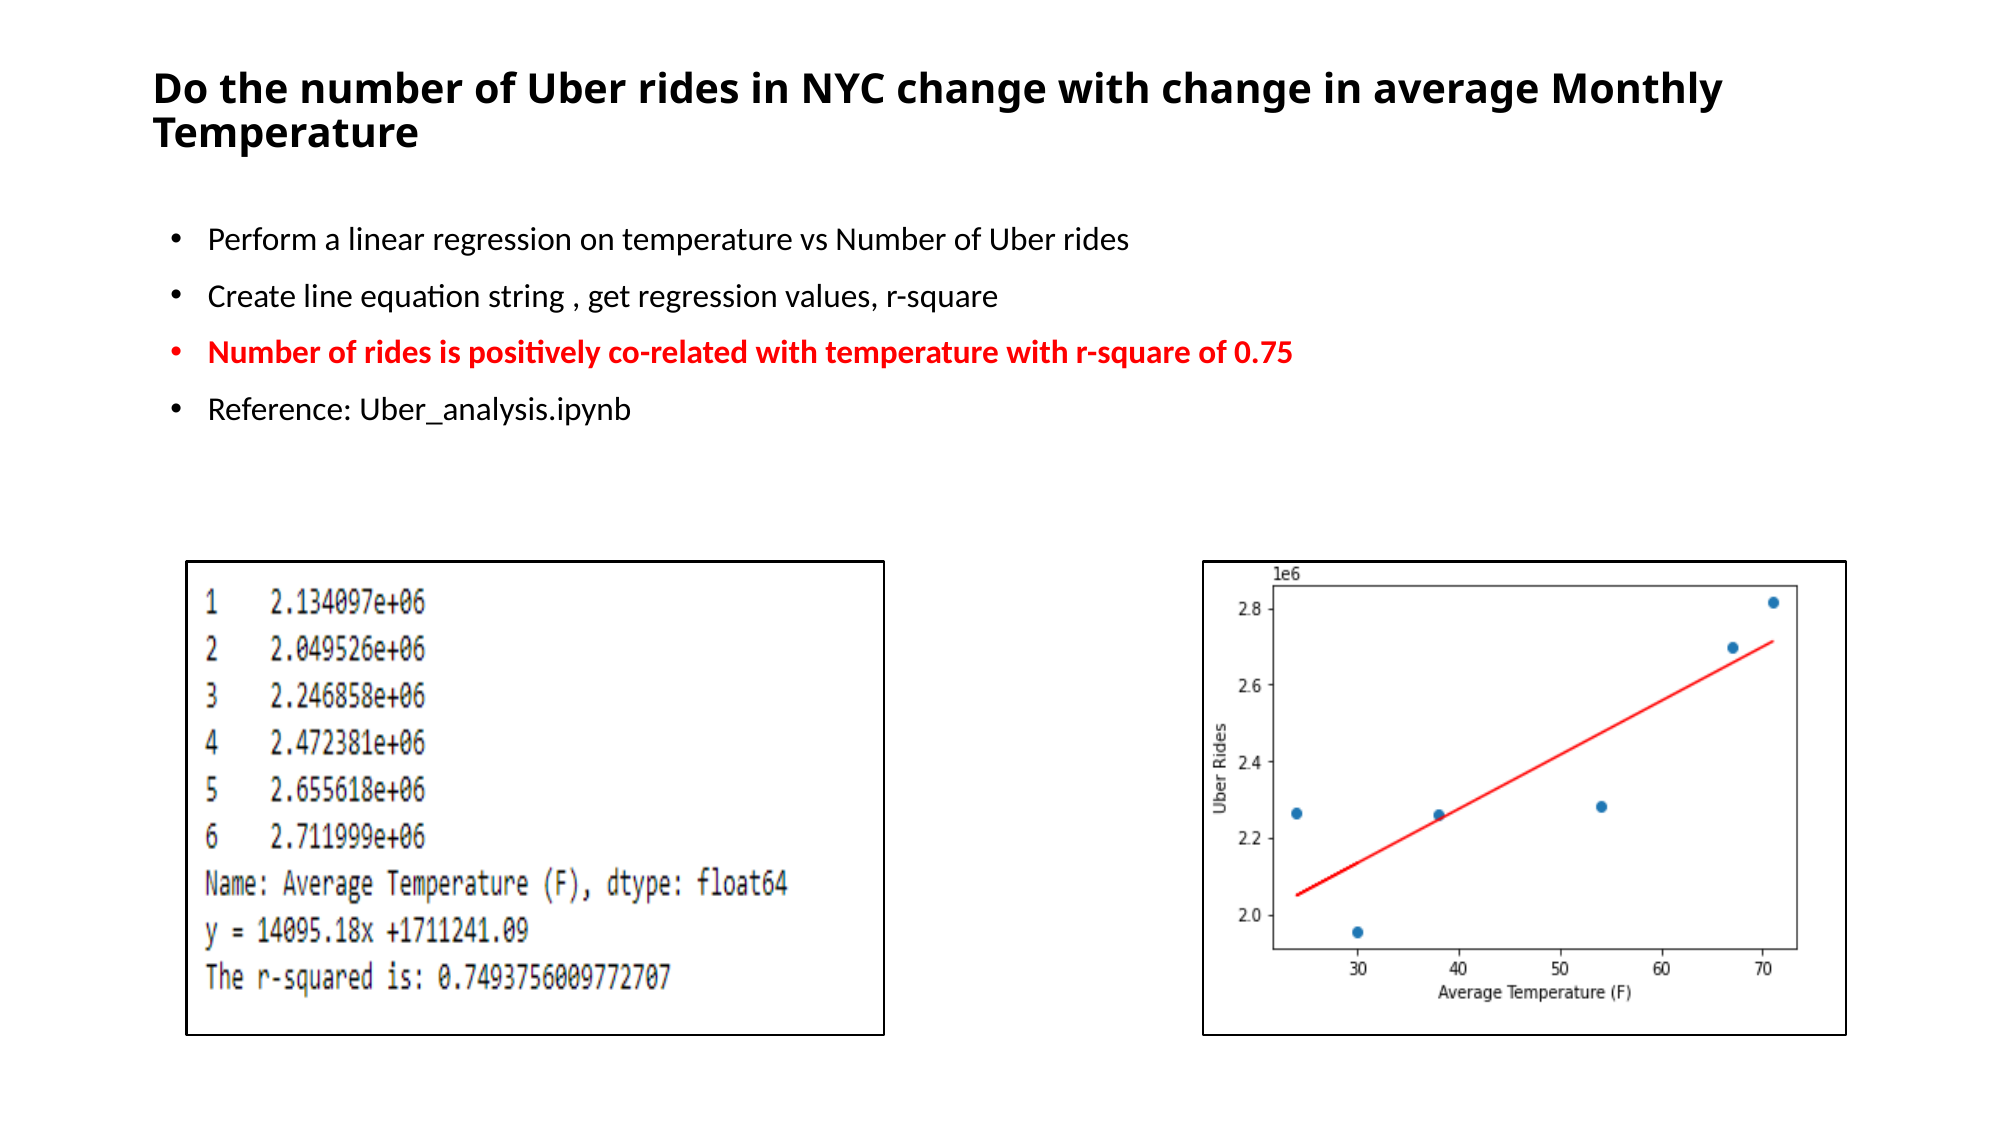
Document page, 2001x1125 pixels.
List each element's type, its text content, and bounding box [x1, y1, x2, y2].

picture [1203, 562, 1845, 1034]
picture [187, 562, 883, 1034]
list Perform a linear regression on temperature vs Number of Uber rides Create line equation string , get regression values, r-square Number of rides is positively co-related with temperature with r-square of 0.75 Reference: Uber_analysis.ipynb [155, 214, 1881, 1066]
title Do the number of Uber rides in NYC change with change in average Monthly Temperature [137, 59, 1863, 215]
